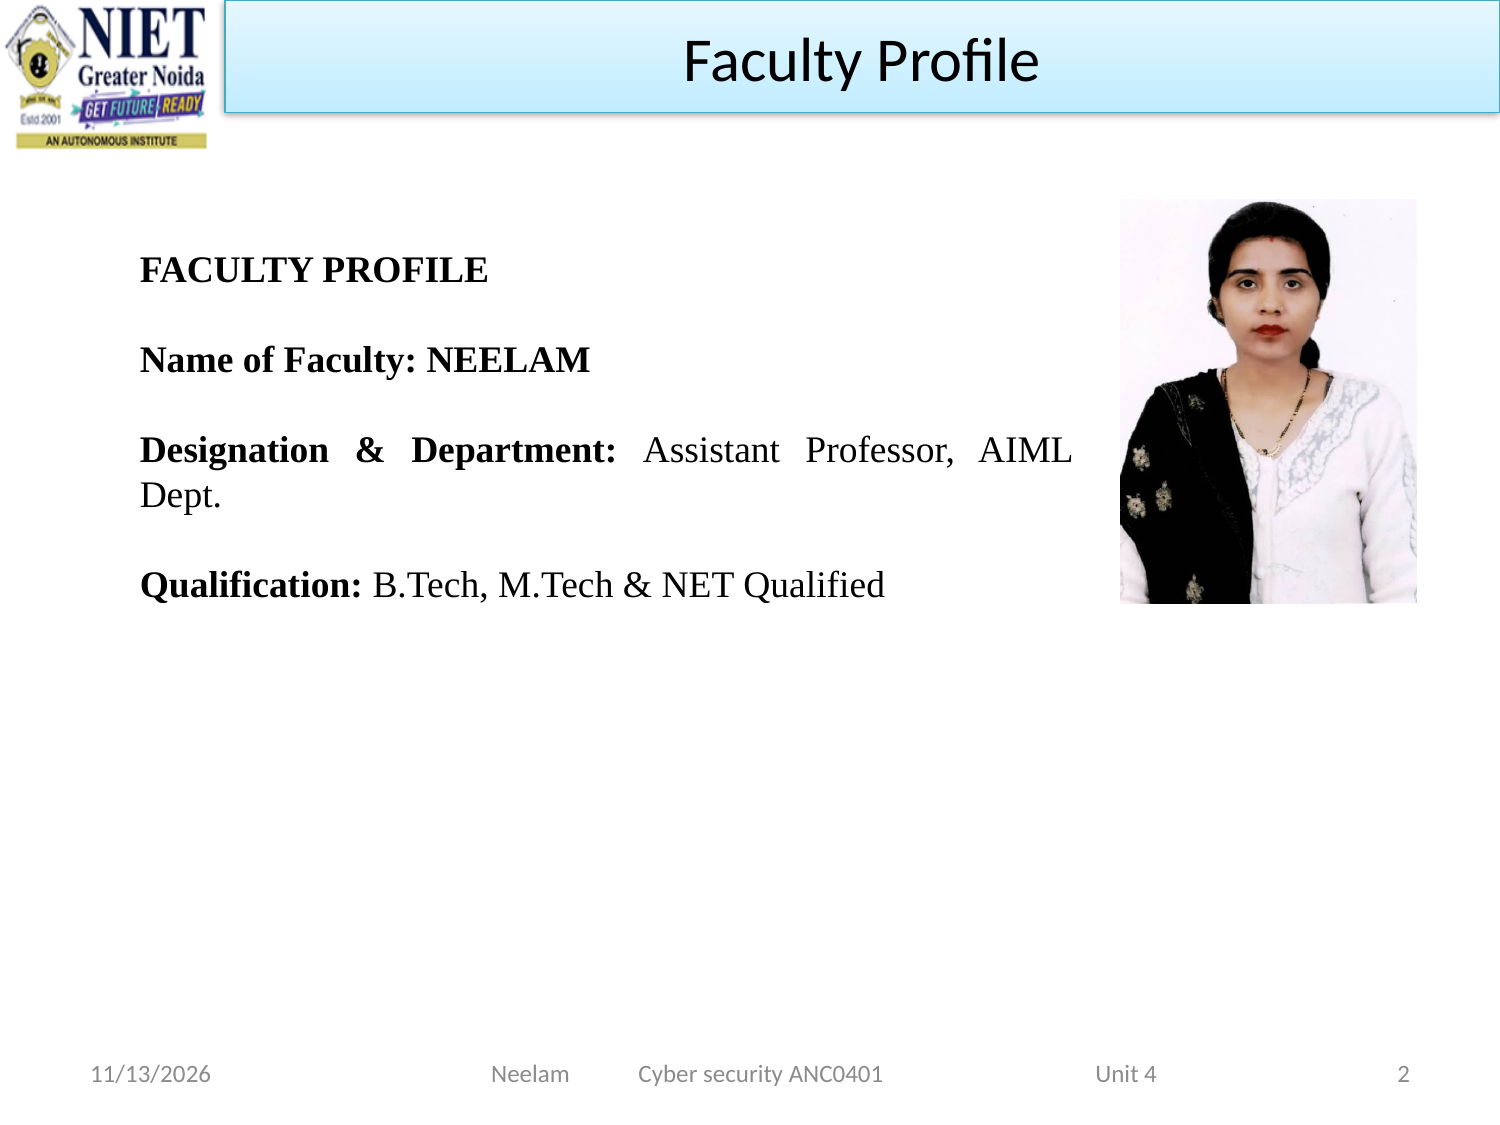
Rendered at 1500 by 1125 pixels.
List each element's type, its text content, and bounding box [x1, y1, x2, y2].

text_box Faculty Profile [224, 0, 1500, 113]
slide_number 2 [1238, 1042, 1425, 1103]
footer Neelam Cyber security ANC0401 Unit 4 [412, 1042, 1238, 1103]
picture [0, 0, 213, 154]
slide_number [75, 1042, 412, 1103]
picture [1120, 199, 1417, 605]
text_box FACULTY PROFILE Name of Faculty: NEELAM Designation & Department: Assistant Professor, AIML Dept. Qualification: B.Tech, M.Tech & NET Qualified [124, 237, 1088, 658]
